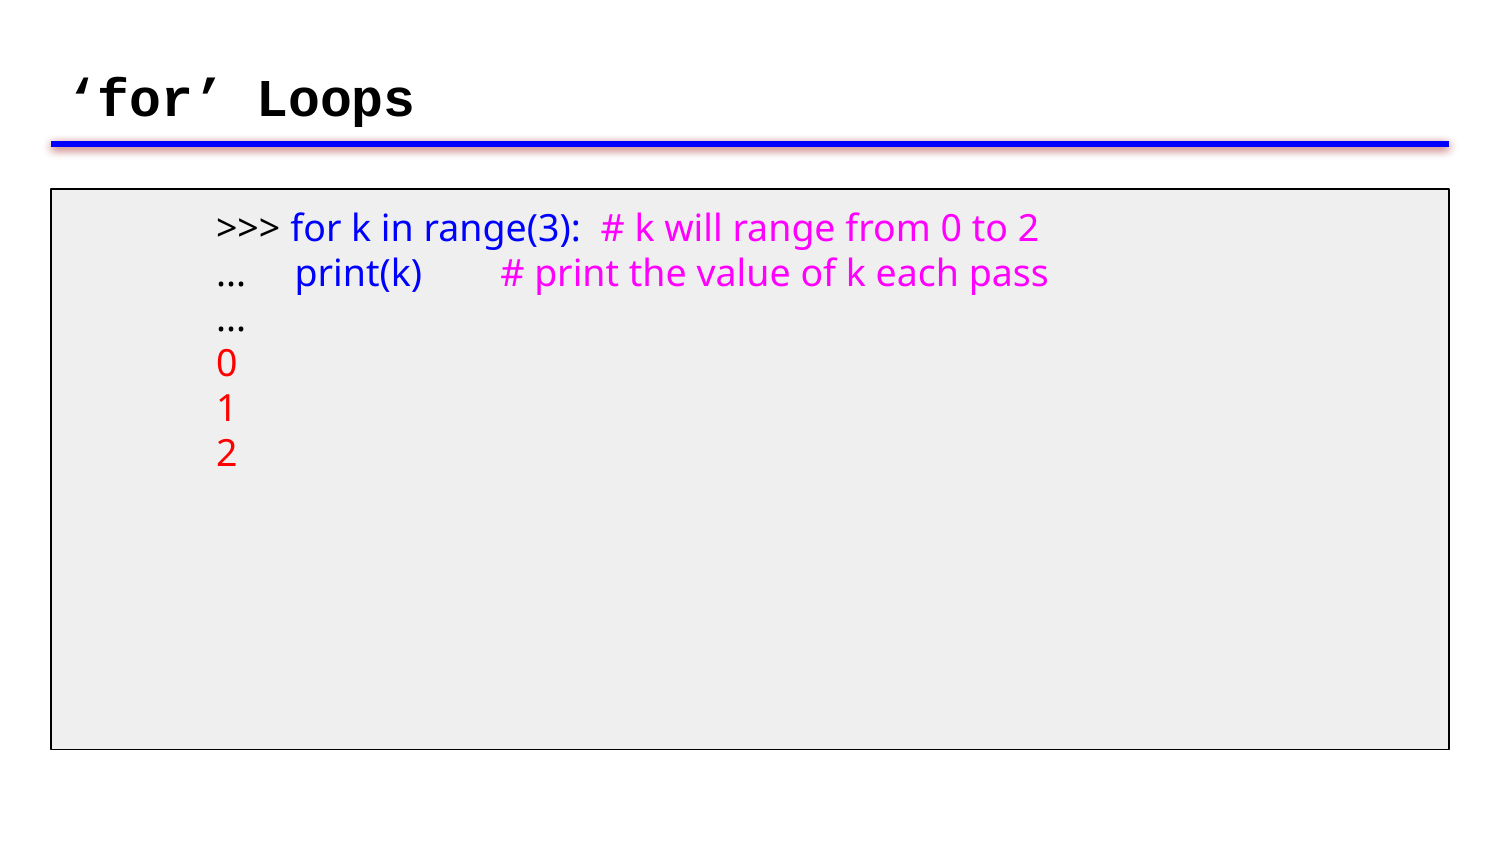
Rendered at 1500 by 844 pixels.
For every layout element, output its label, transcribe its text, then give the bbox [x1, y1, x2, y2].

list >>> for k in range(3): # k will range from 0 to 2 ... print(k) # print the value of k each pass ... 0 1 2 [50, 188, 1450, 750]
title ‘for’ Loops [51, 48, 1449, 142]
